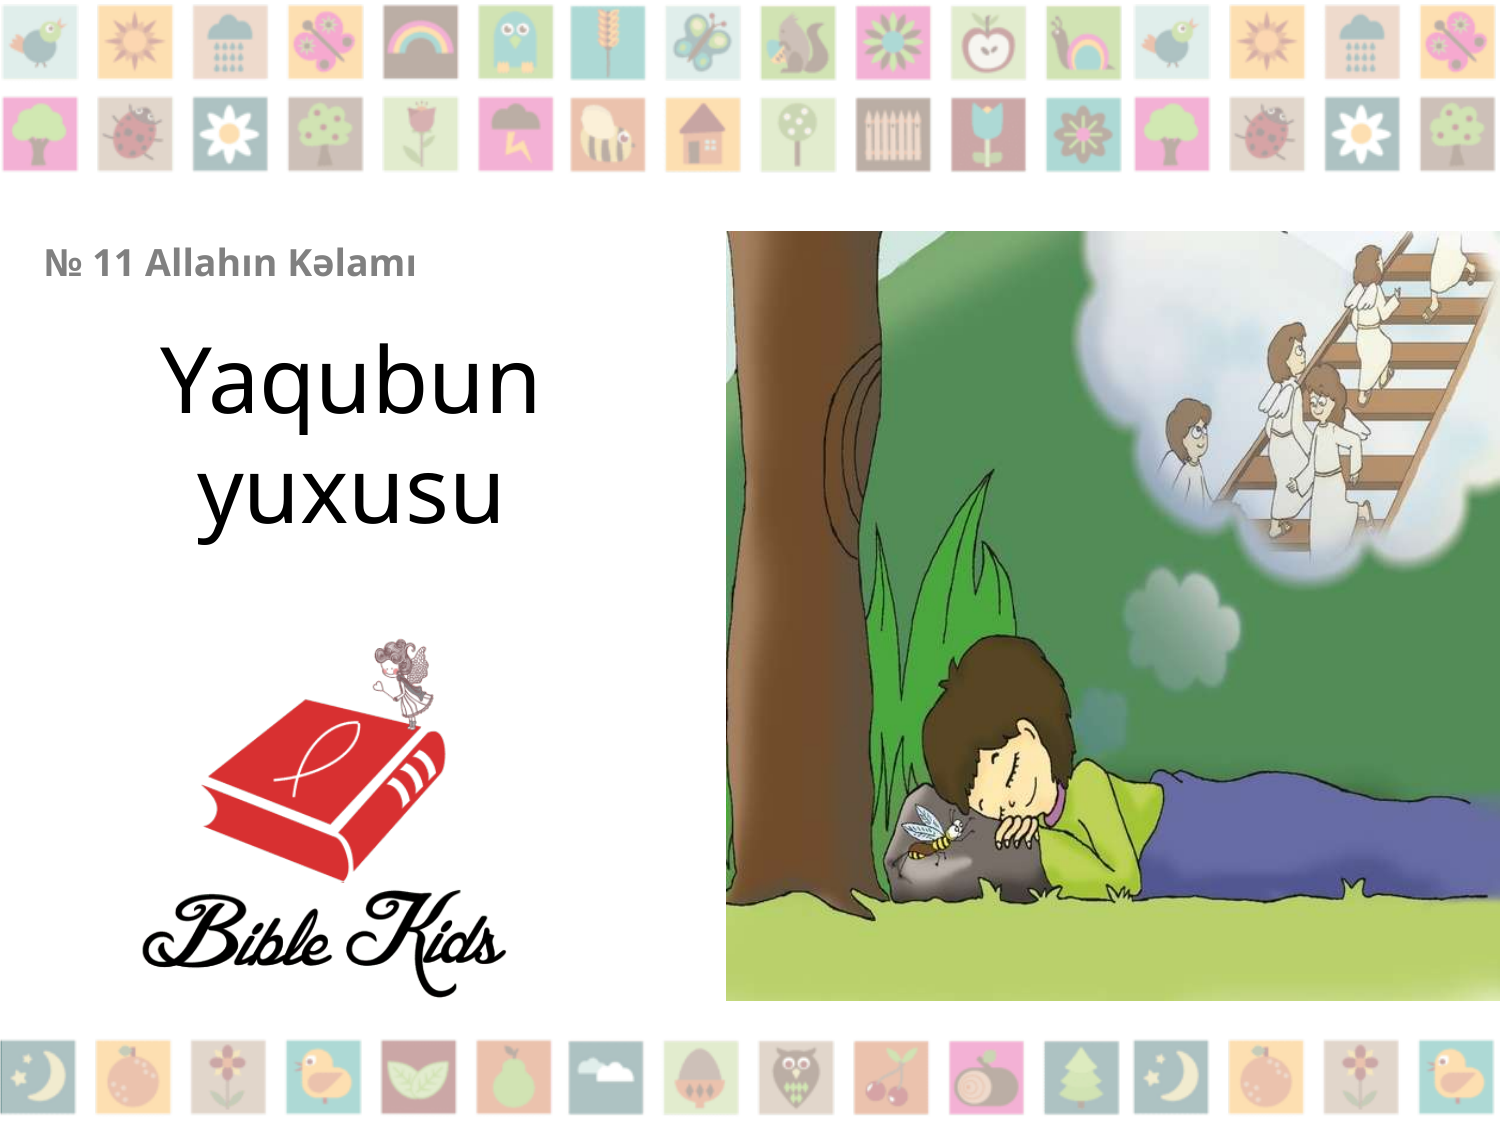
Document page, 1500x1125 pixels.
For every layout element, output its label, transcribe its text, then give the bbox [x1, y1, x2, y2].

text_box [0, 3, 1500, 181]
picture [726, 231, 1500, 1002]
text_box Yaqubun yuxusu [29, 314, 675, 550]
picture [117, 600, 544, 1027]
text_box № 11 Allahın Kəlamı [29, 231, 543, 292]
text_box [0, 1028, 1500, 1118]
